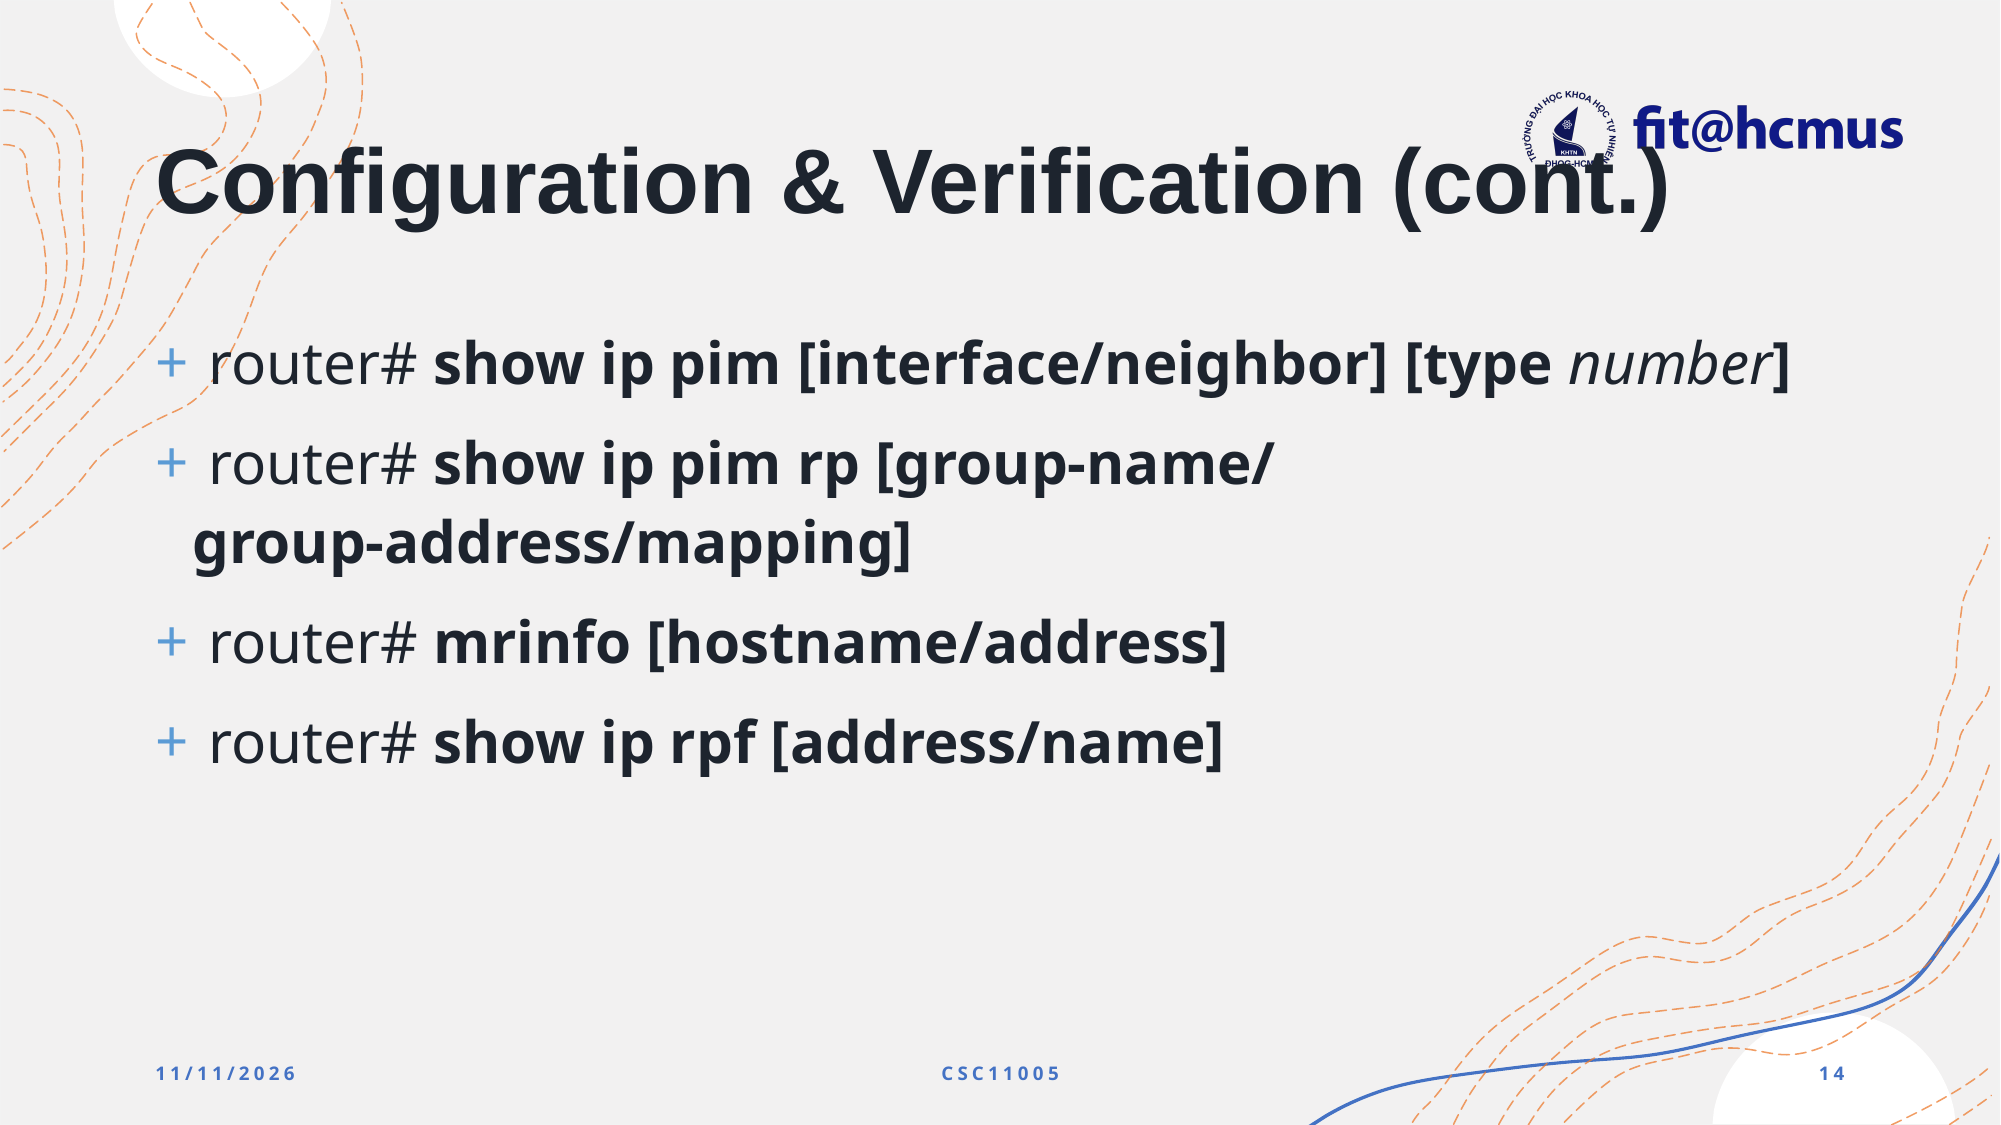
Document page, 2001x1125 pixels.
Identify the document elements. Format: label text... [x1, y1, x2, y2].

list router# show ip pim [interface/neighbor] [type number] router# show ip pim rp [group-name/ group-address/mapping] router# mrinfo [hostname/address] router# show ip rpf [address/name] [137, 299, 1863, 1014]
title Configuration & Verification (cont.) [137, 59, 1863, 278]
slide_number 14 [1625, 1042, 1863, 1103]
footer CSC11005 [662, 1042, 1338, 1103]
picture [1472, 0, 1971, 217]
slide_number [137, 1042, 588, 1103]
